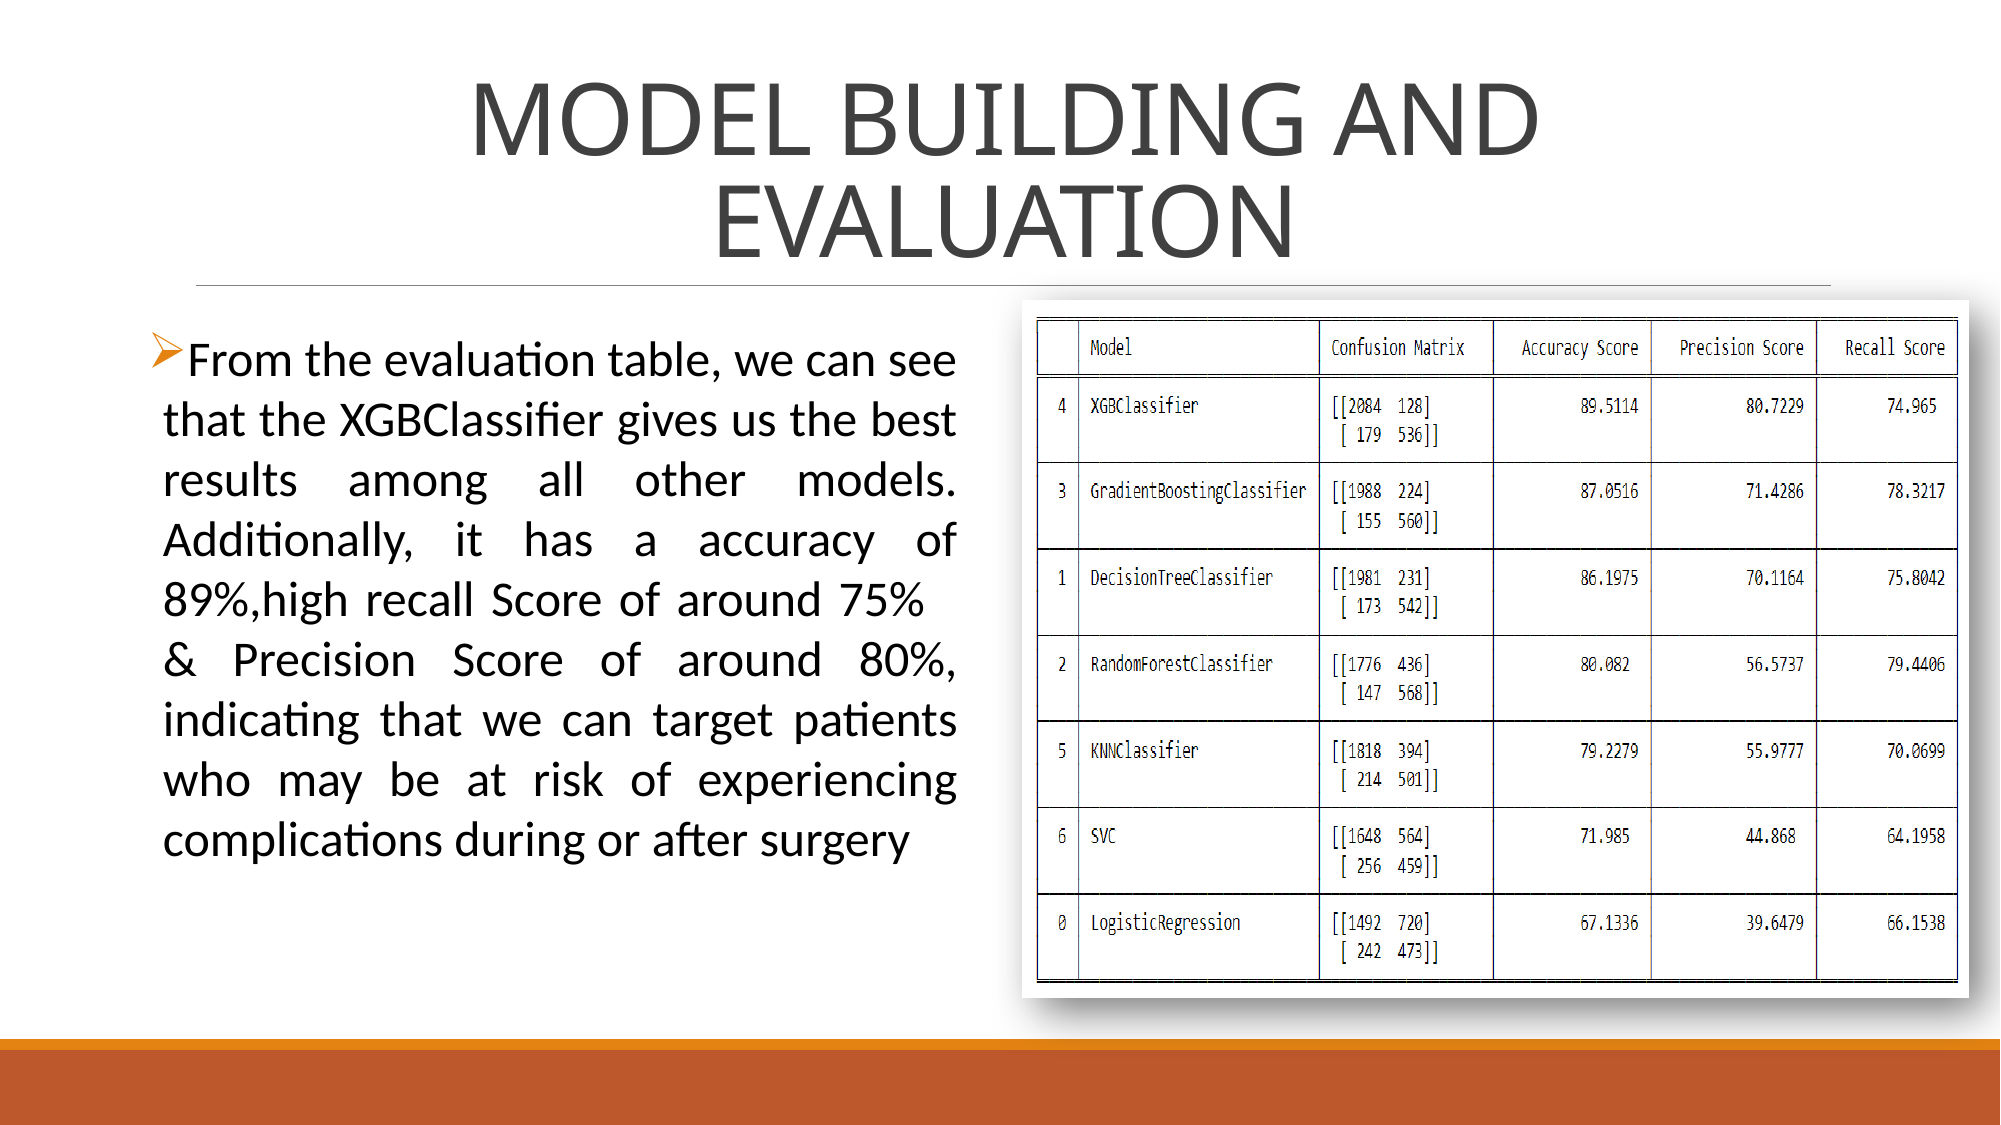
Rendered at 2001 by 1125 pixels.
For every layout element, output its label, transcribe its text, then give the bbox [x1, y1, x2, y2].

list From the evaluation table, we can see that the XGBClassifier gives us the best results among all other models. Additionally, it has a accuracy of 89%,high recall Score of around 75% & Precision Score of around 80%, indicating that we can target patients who may be at risk of experiencing complications during or after surgery [147, 319, 958, 980]
title MODEL BUILDING AND EVALUATION [180, 47, 1830, 285]
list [1021, 299, 1969, 999]
